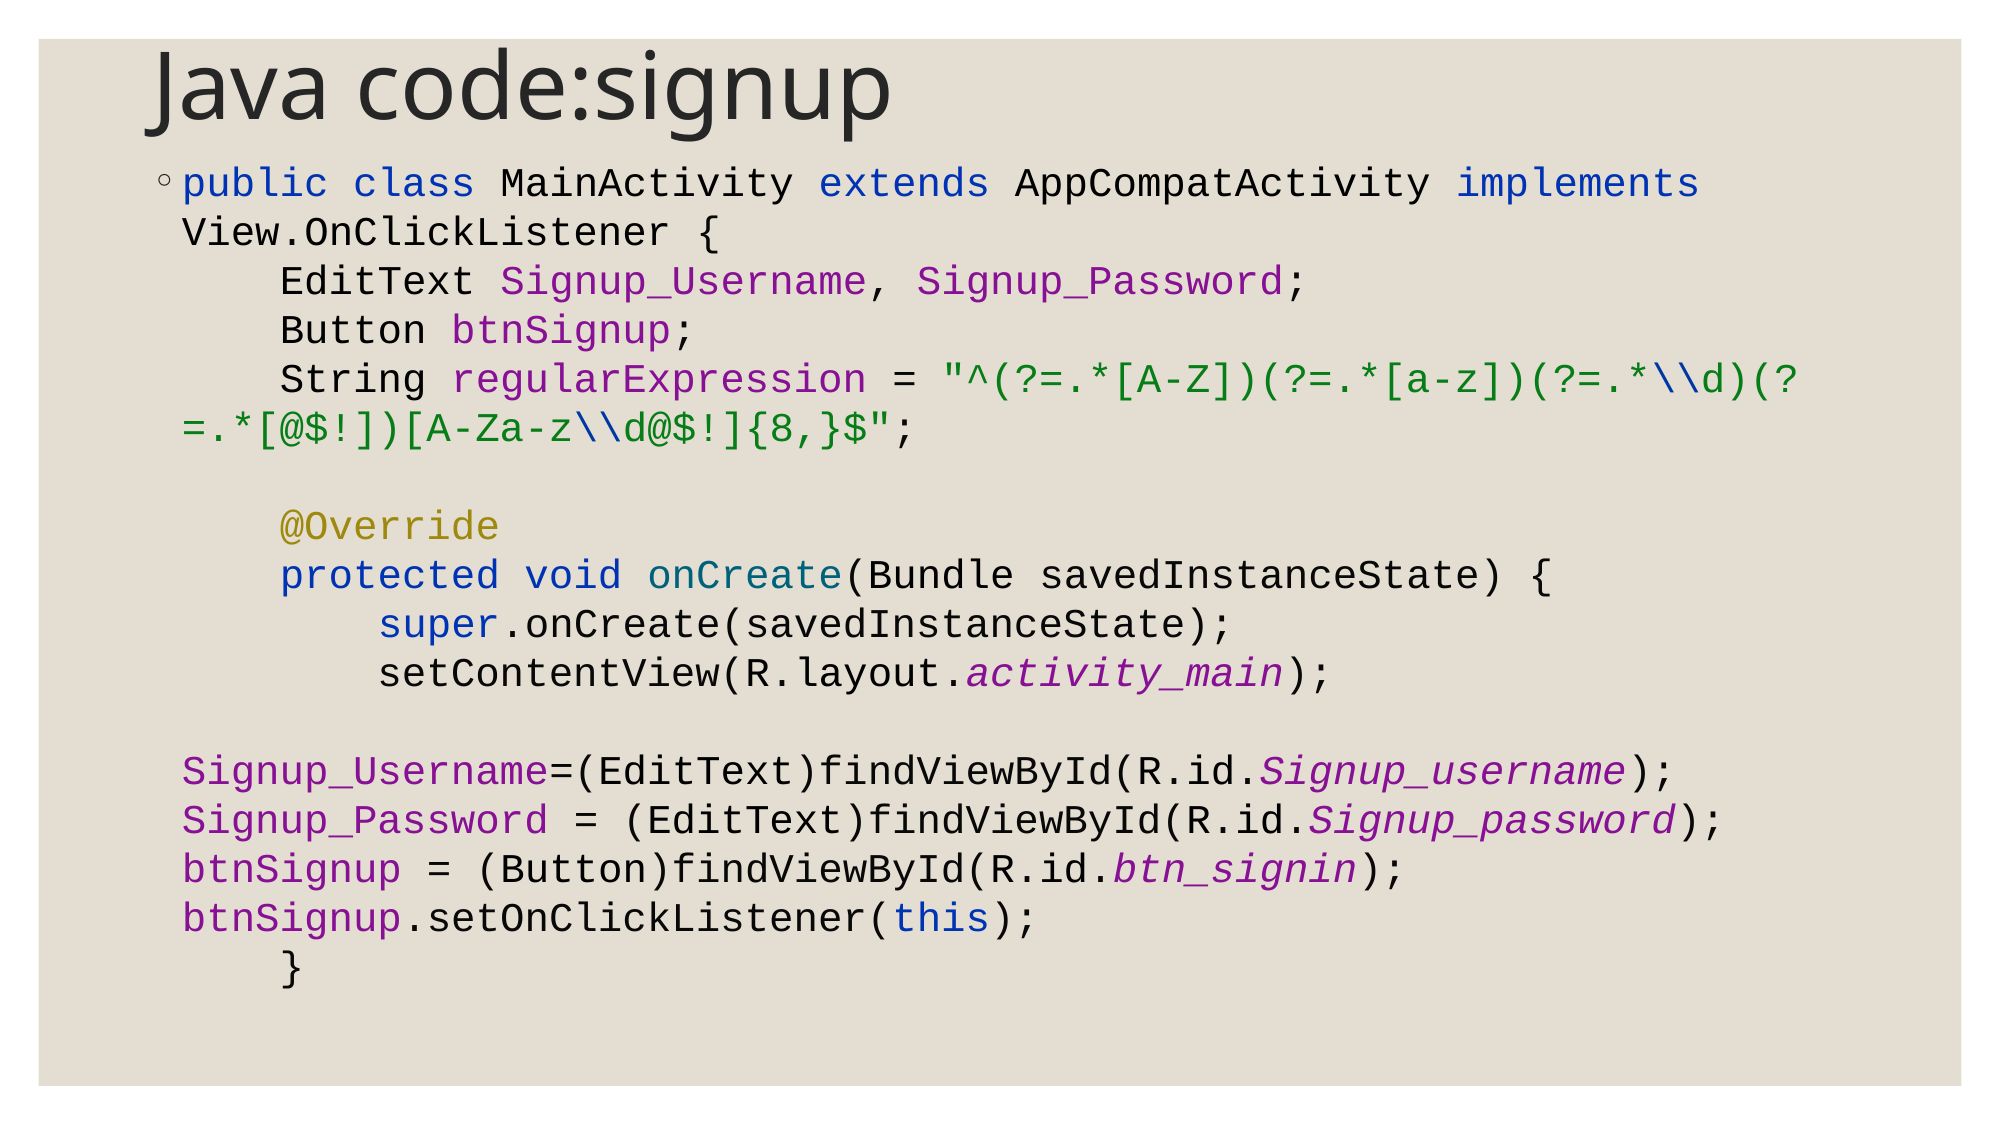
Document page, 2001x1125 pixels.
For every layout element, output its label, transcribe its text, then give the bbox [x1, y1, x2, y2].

title Java code:signup [137, 30, 1863, 147]
list public class MainActivity extends AppCompatActivity implements View.OnClickListener { EditText Signup_Username, Signup_Password; Button btnSignup; String regularExpression = "^(?=.*[A-Z])(?=.*[a-z])(?=.*\\d)(?=.*[@$!])[A-Za-z\\d@$!]{8,}$"; @Override protected void onCreate(Bundle savedInstanceState) { super.onCreate(savedInstanceState); setContentView(R.layout.activity_main); Signup_Username=(EditText)findViewById(R.id.Signup_username); Signup_Password = (EditText)findViewById(R.id.Signup_password); btnSignup = (Button)findViewById(R.id.btn_signin); btnSignup.setOnClickListener(this); } [137, 147, 1863, 1095]
